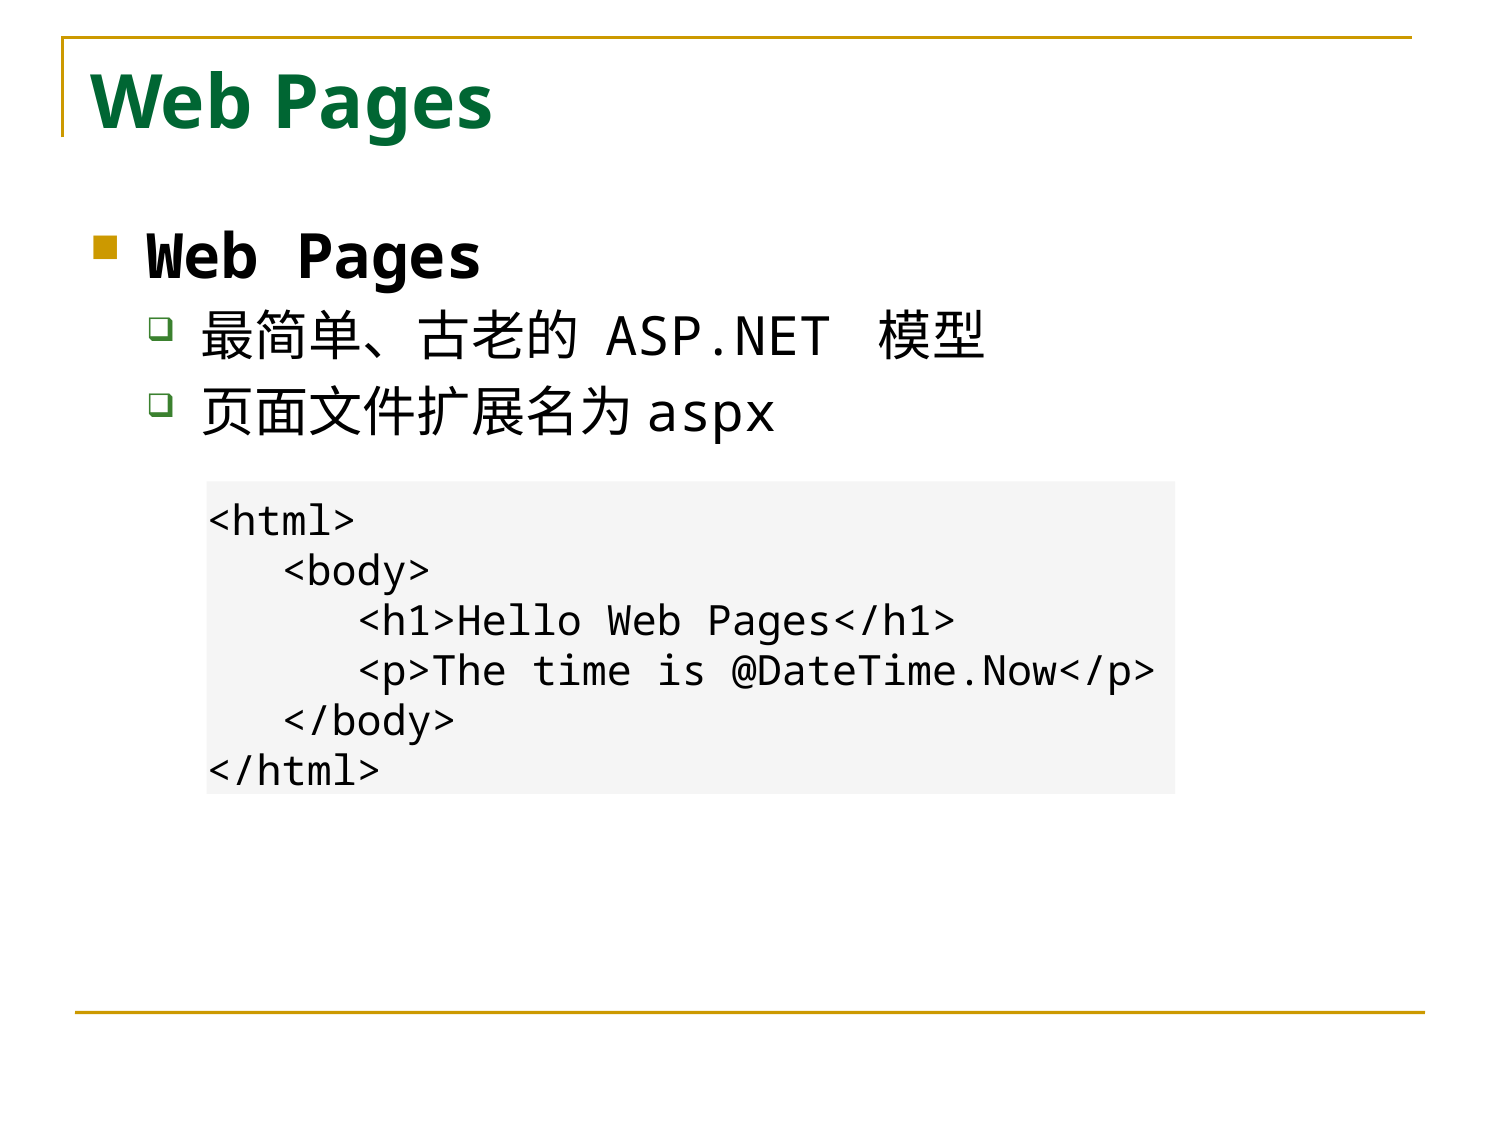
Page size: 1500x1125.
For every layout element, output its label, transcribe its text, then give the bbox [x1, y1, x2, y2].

list Web Pages 最简单、古老的 ASP.NET 模型 页面文件扩展名为aspx [74, 207, 1426, 1006]
text_box <html> <body> <h1>Hello Web Pages</h1> <p>The time is @DateTime.Now</p> </body> </html> [206, 481, 1176, 794]
title Web Pages [74, 45, 1426, 185]
